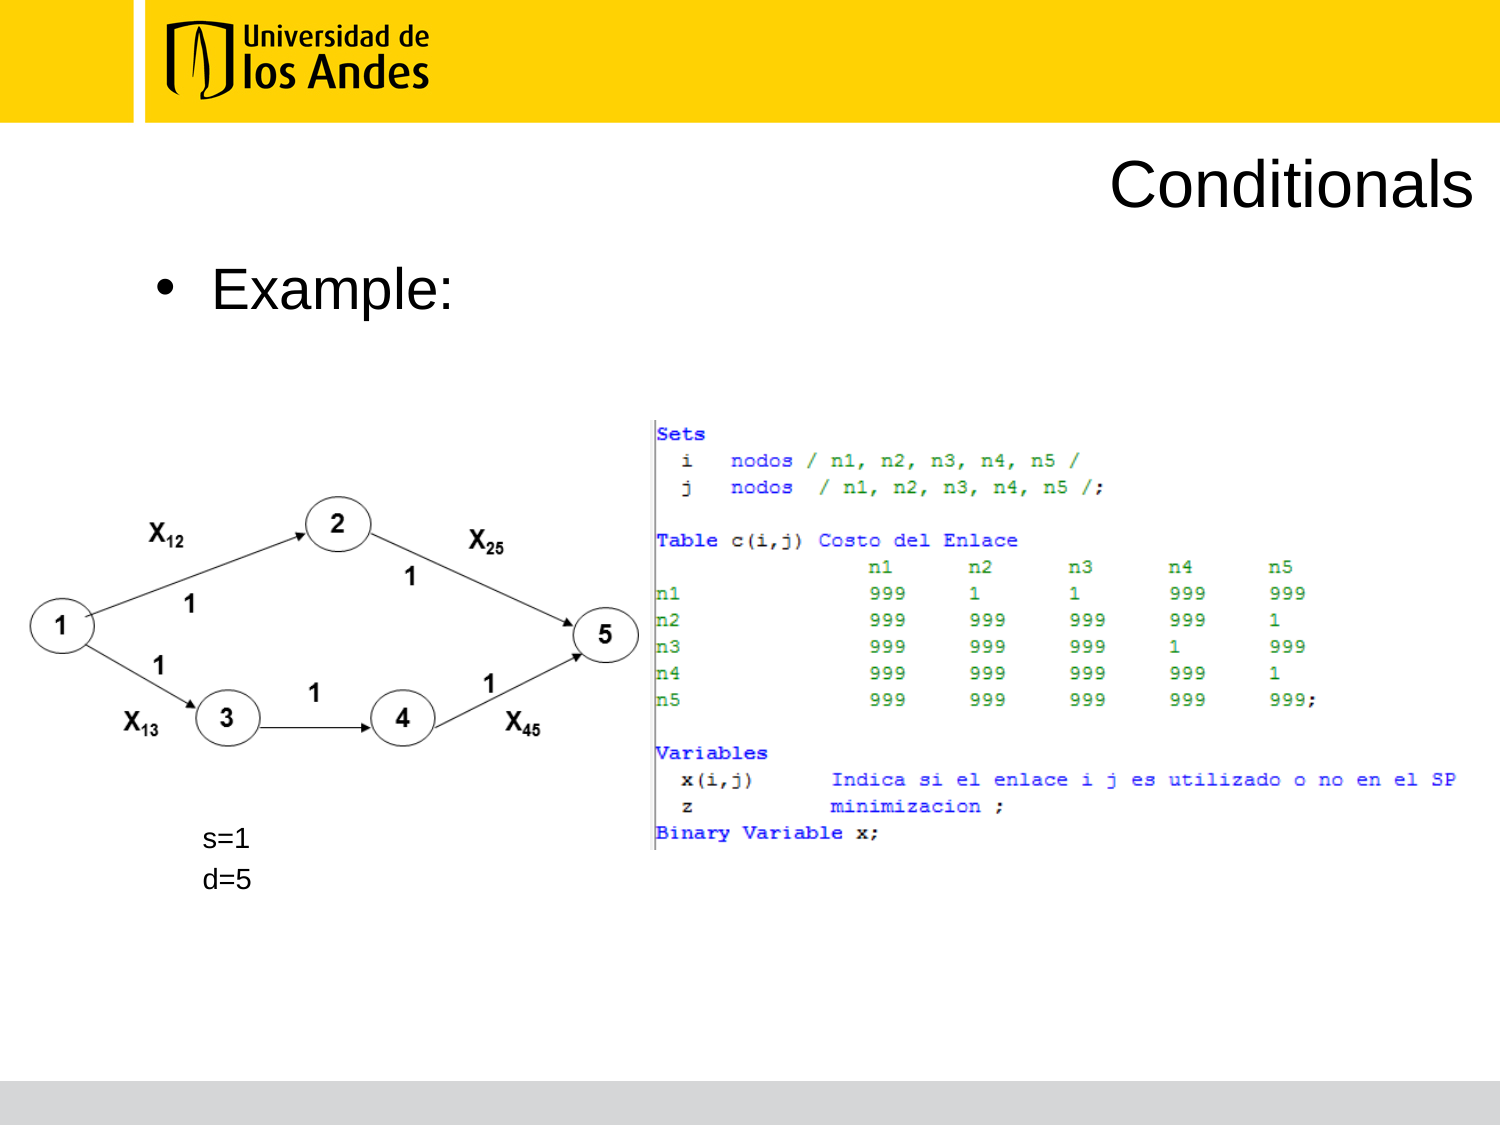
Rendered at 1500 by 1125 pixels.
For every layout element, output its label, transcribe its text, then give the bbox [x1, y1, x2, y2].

text_box s=1 d=5 [187, 812, 267, 903]
title Conditionals [140, 125, 1491, 238]
list Example: [140, 243, 1491, 1101]
picture [0, 0, 1500, 1081]
